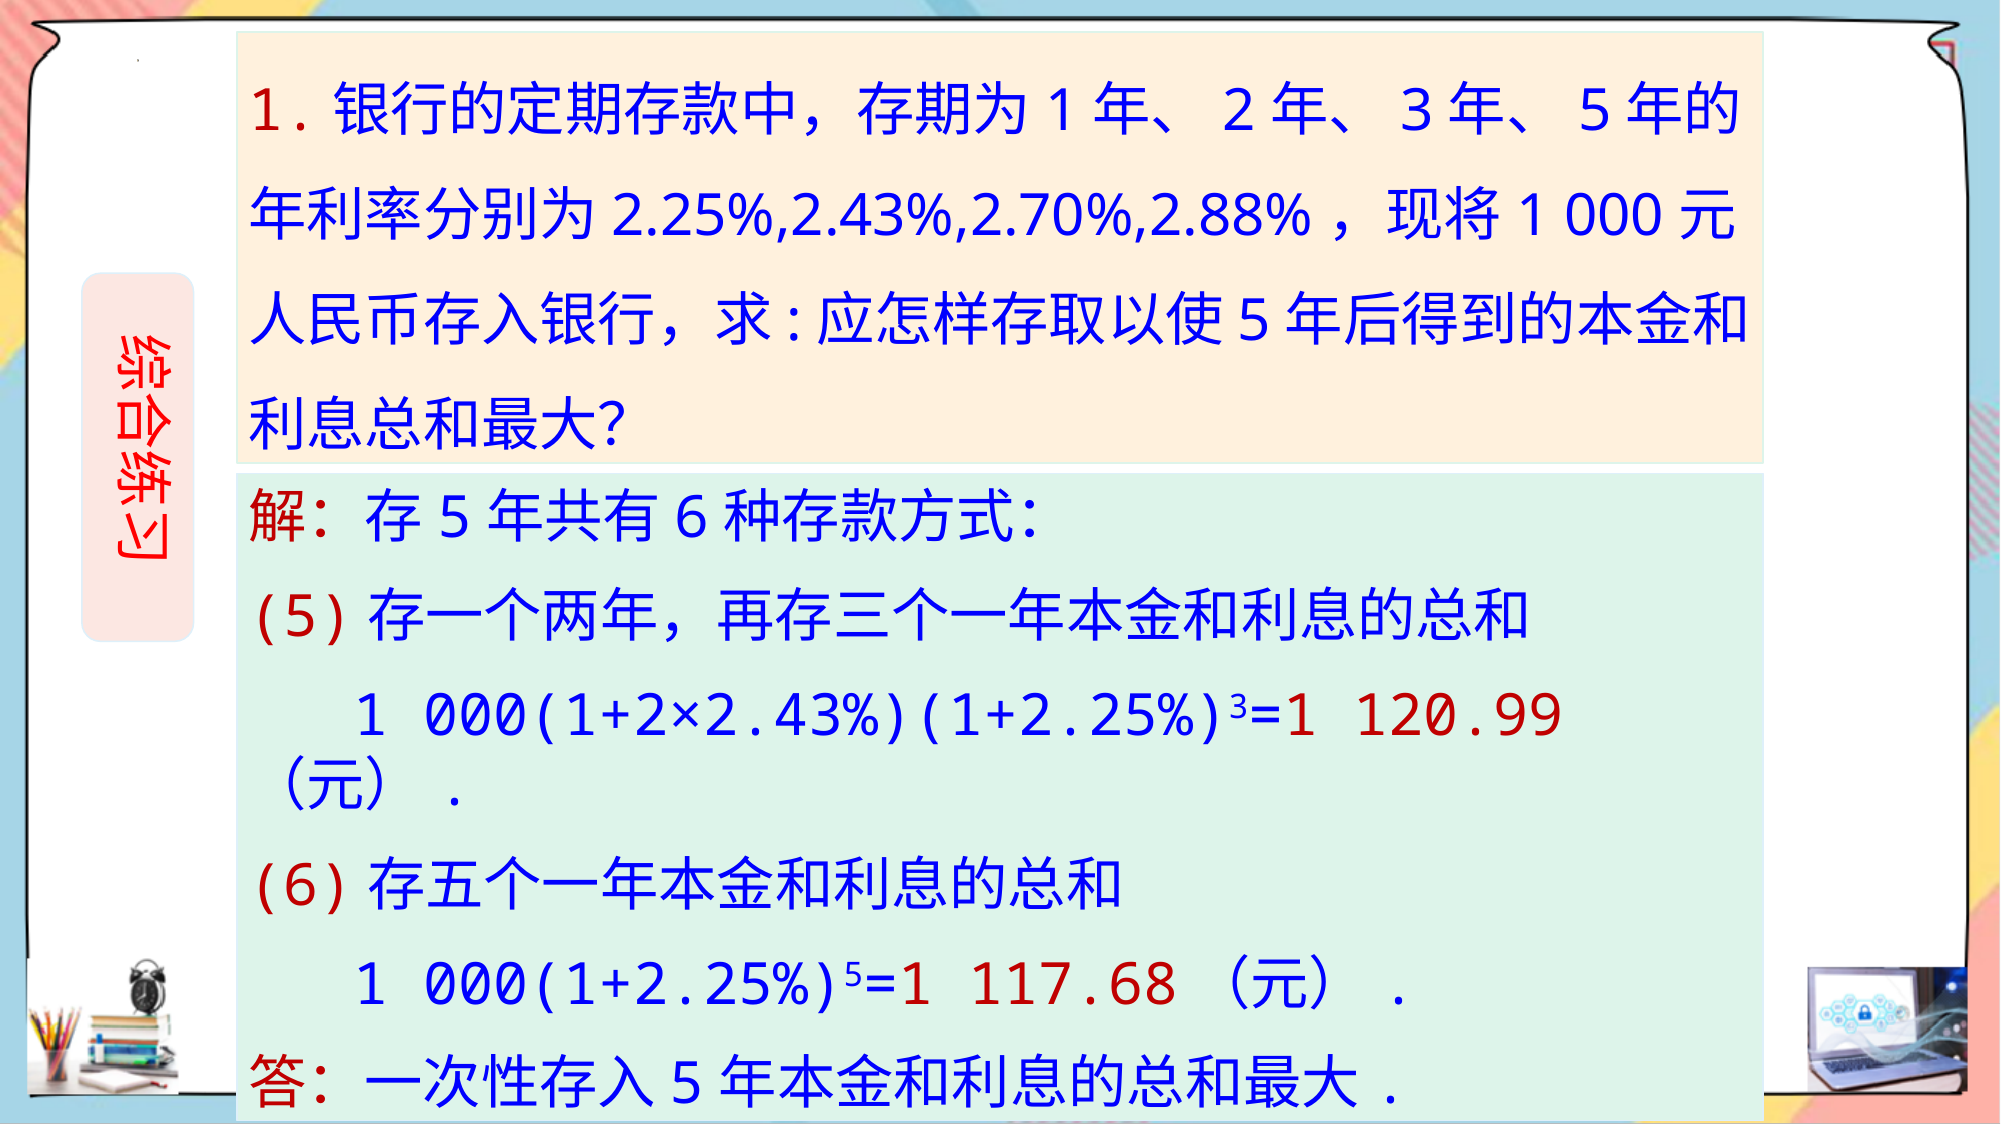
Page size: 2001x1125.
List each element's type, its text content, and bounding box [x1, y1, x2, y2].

text_box 综合练习 [81, 273, 194, 642]
text_box 解：存5年共有6种存款方式： (5)存一个两年，再存三个一年本金和利息的总和 1 000(1+2×2.43%)(1+2.25%)3=1 120.99（元）. (6)存五个一年本金和利息的总和 1 000(1+2.25%)5=1 117.68（元）. 答：一次性存入5年本金和利息的总和最大. [236, 473, 1764, 1121]
text_box 1.银行的定期存款中，存期为1年、2年、3年、5年的年利率分别为2.25%,2.43%,2.70%,2.88%，现将1 000元人民币存入银行，求:应怎样存取以使5年后得到的本金和利息总和最大？ [236, 31, 1763, 463]
picture [0, 0, 2001, 1125]
